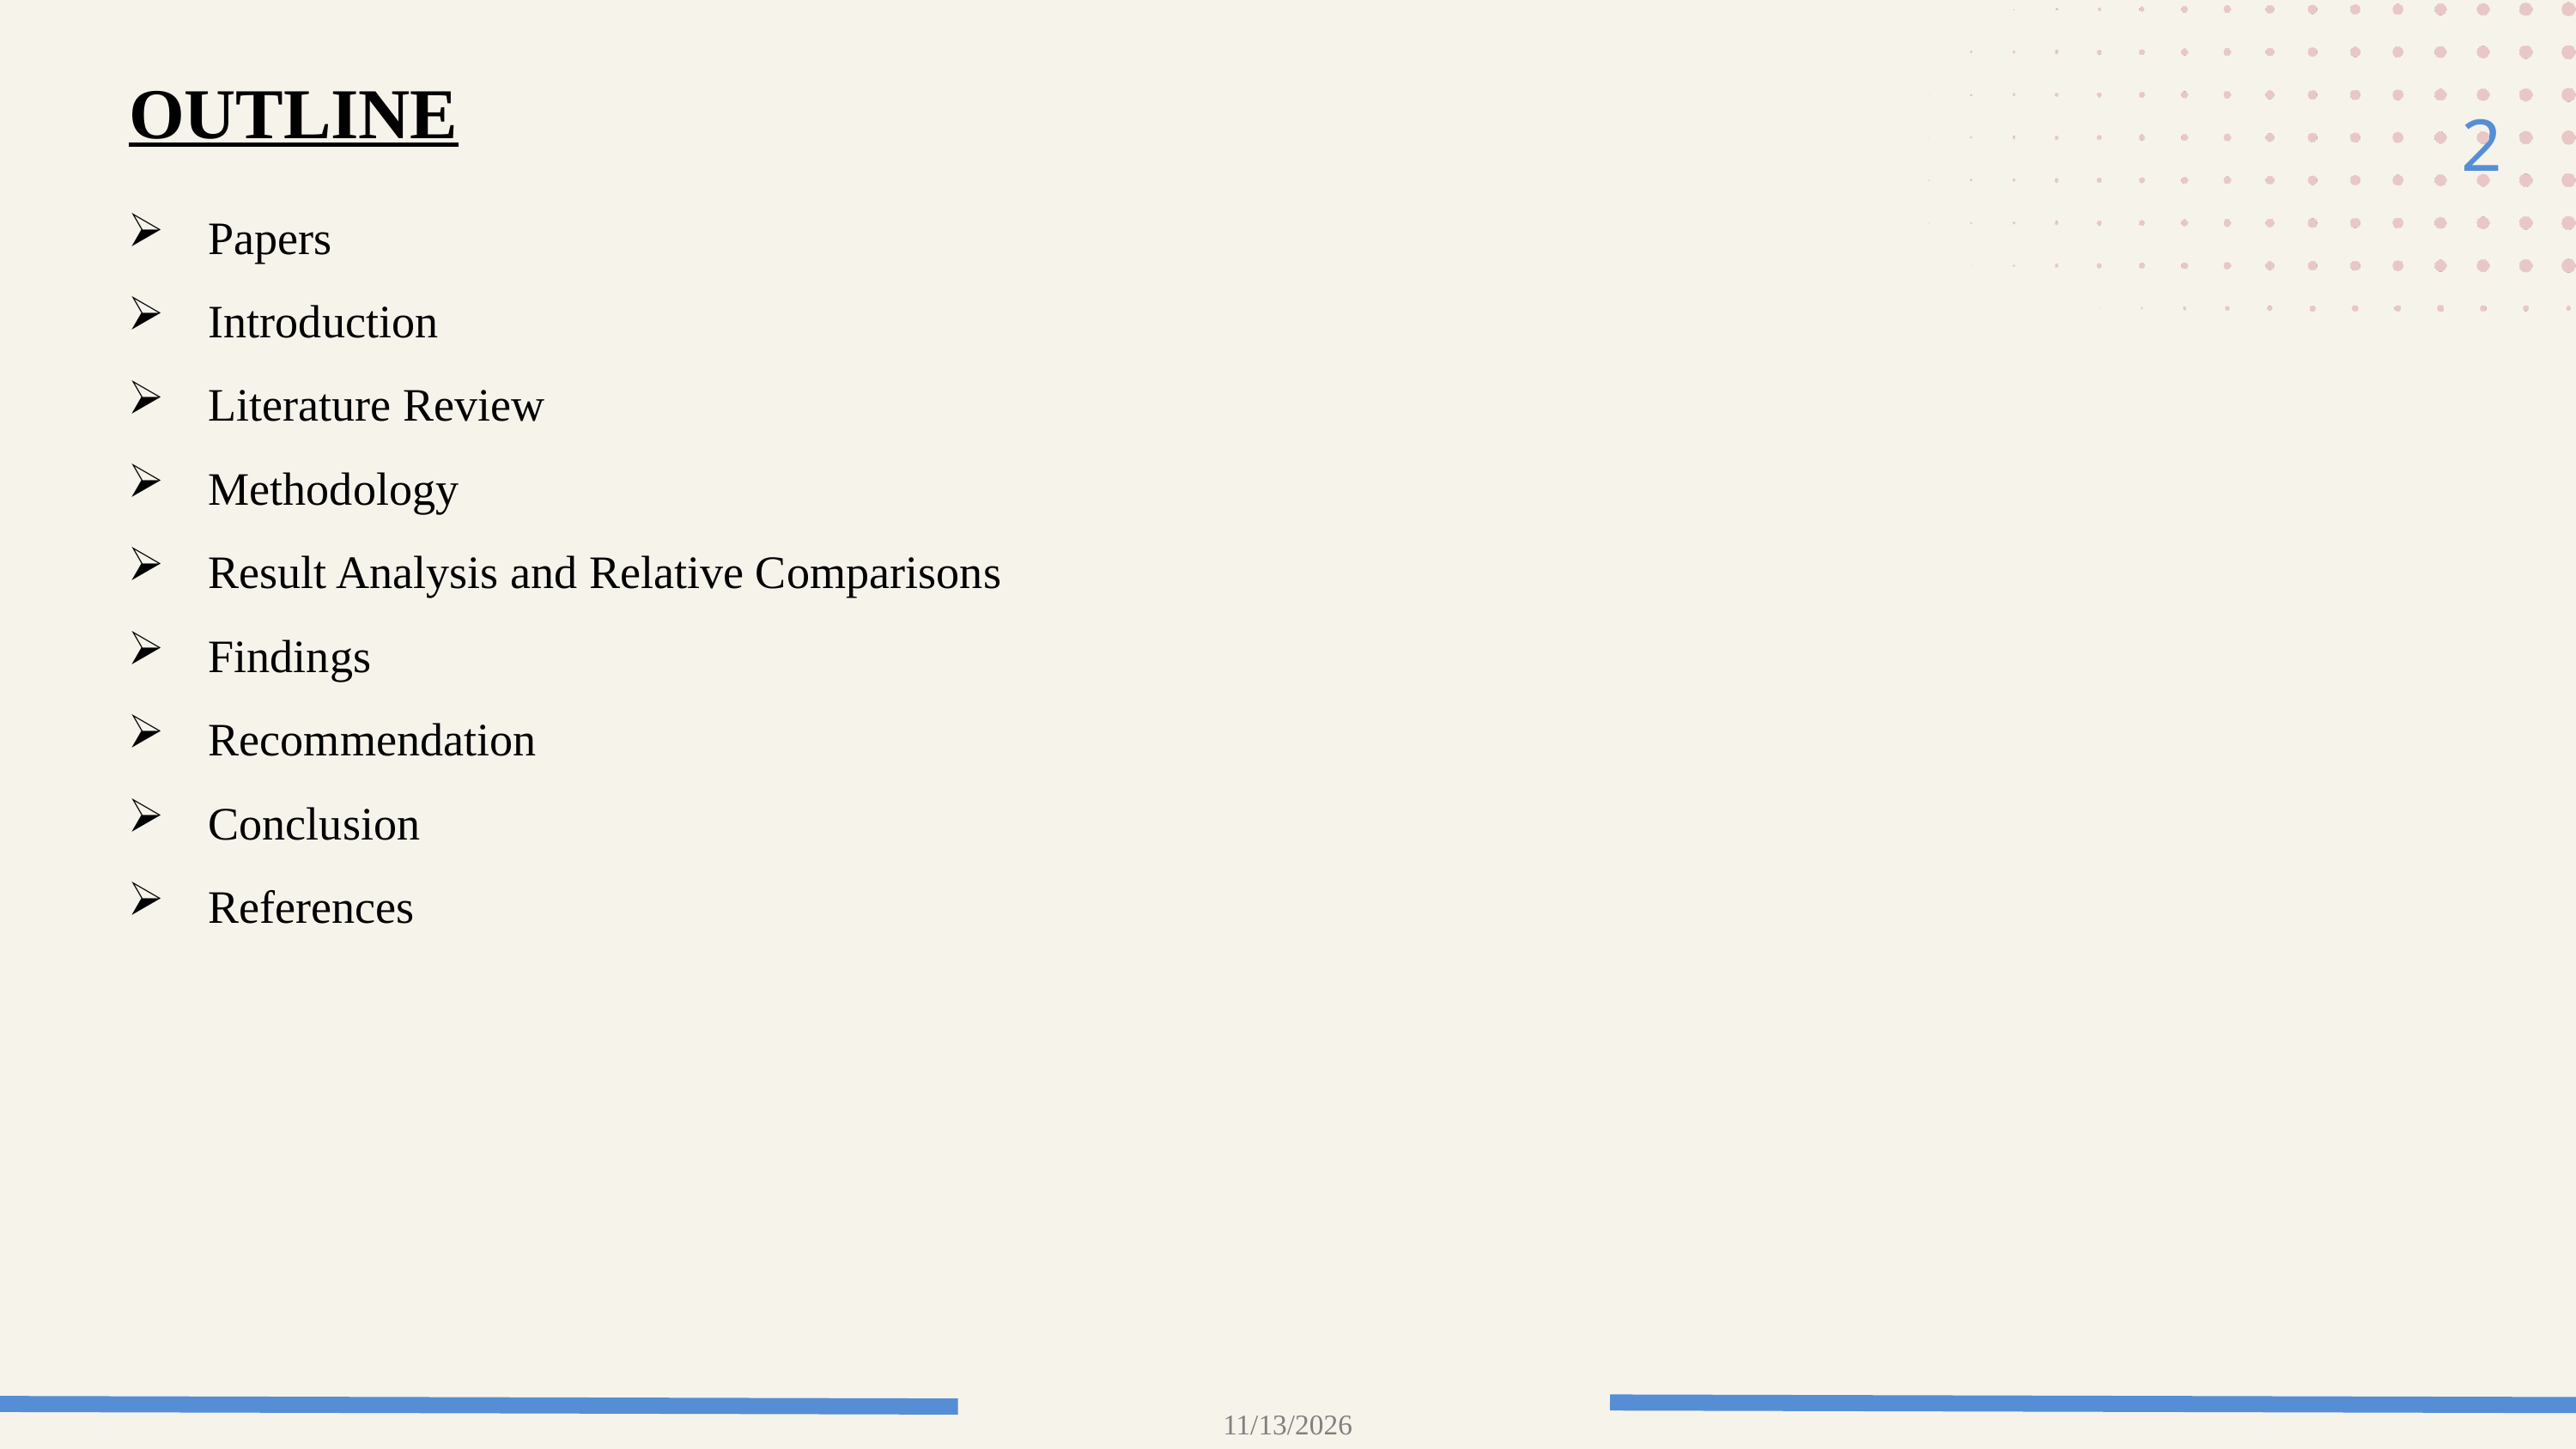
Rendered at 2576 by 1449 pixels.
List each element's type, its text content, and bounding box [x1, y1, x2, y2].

text_box 5/16/2024 [1131, 1372, 1445, 1440]
text_box Papers Introduction Literature Review Methodology Result Analysis and Relative Comparisons Findings Recommendation Conclusion References [127, 179, 2200, 1184]
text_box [2372, 0, 2576, 236]
text_box [1886, 0, 2576, 312]
text_box OUTLINE [129, 67, 560, 154]
